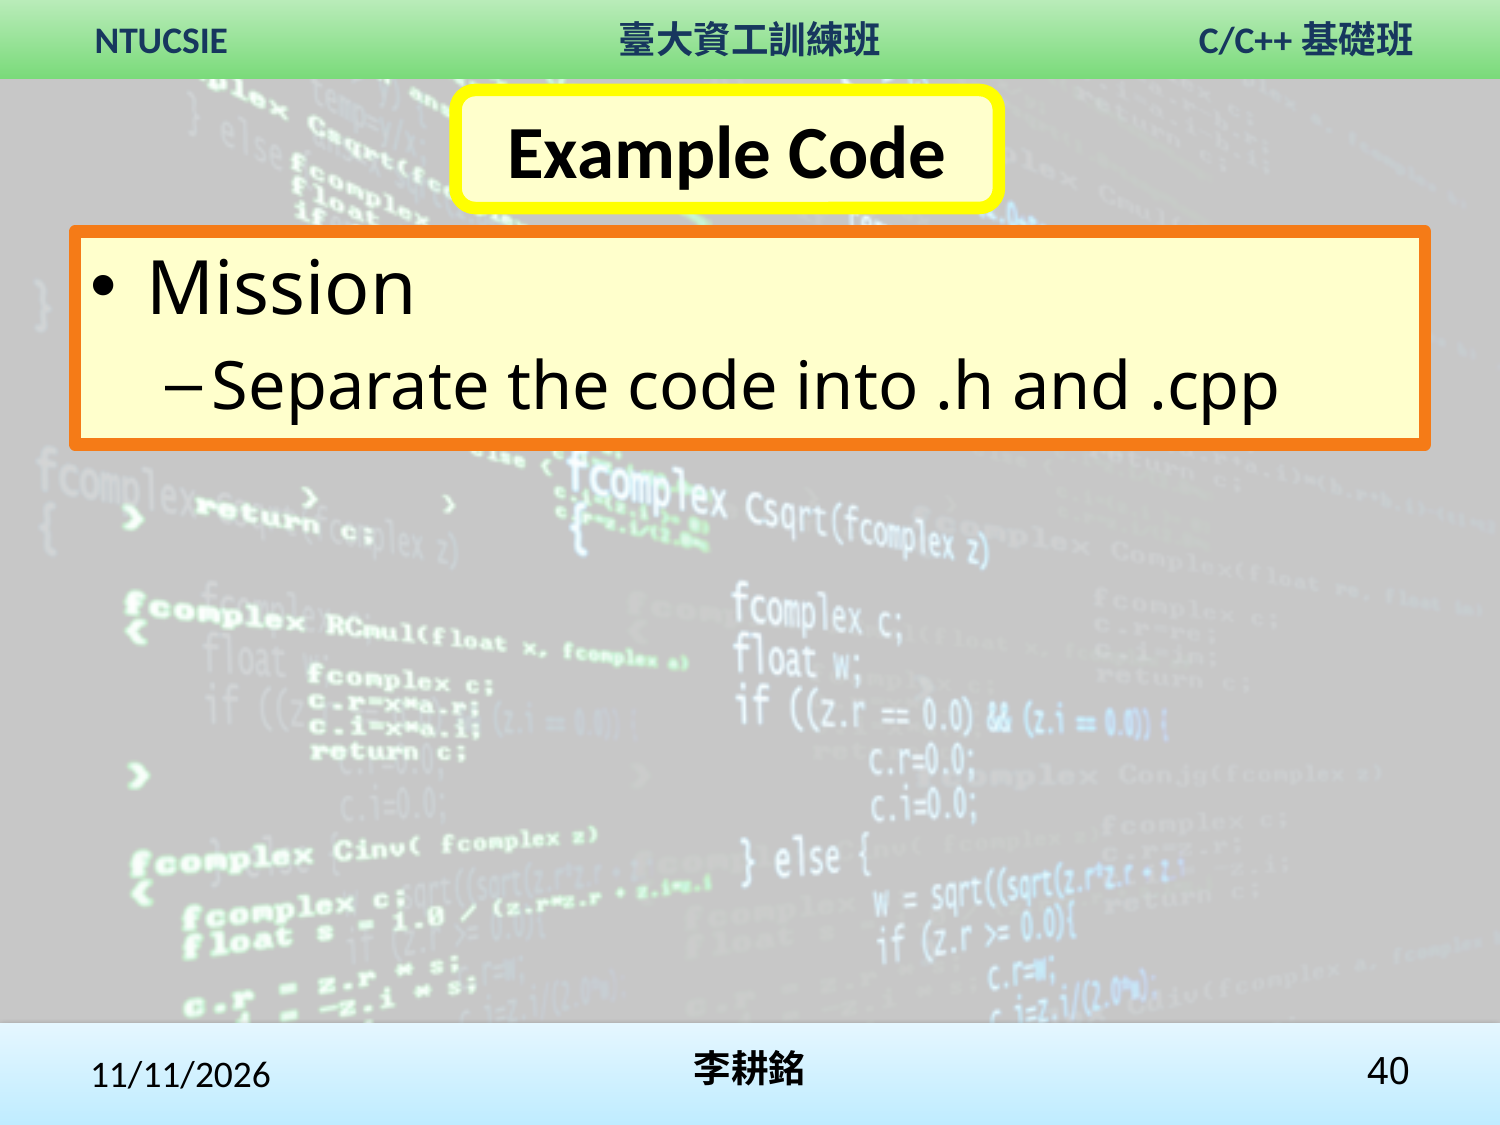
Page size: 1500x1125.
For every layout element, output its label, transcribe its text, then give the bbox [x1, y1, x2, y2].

footer 李耕銘 [512, 1042, 988, 1103]
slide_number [75, 1042, 425, 1103]
slide_number 40 [1074, 1042, 1425, 1103]
list Mission Separate the code into .h and .cpp [69, 225, 1431, 451]
